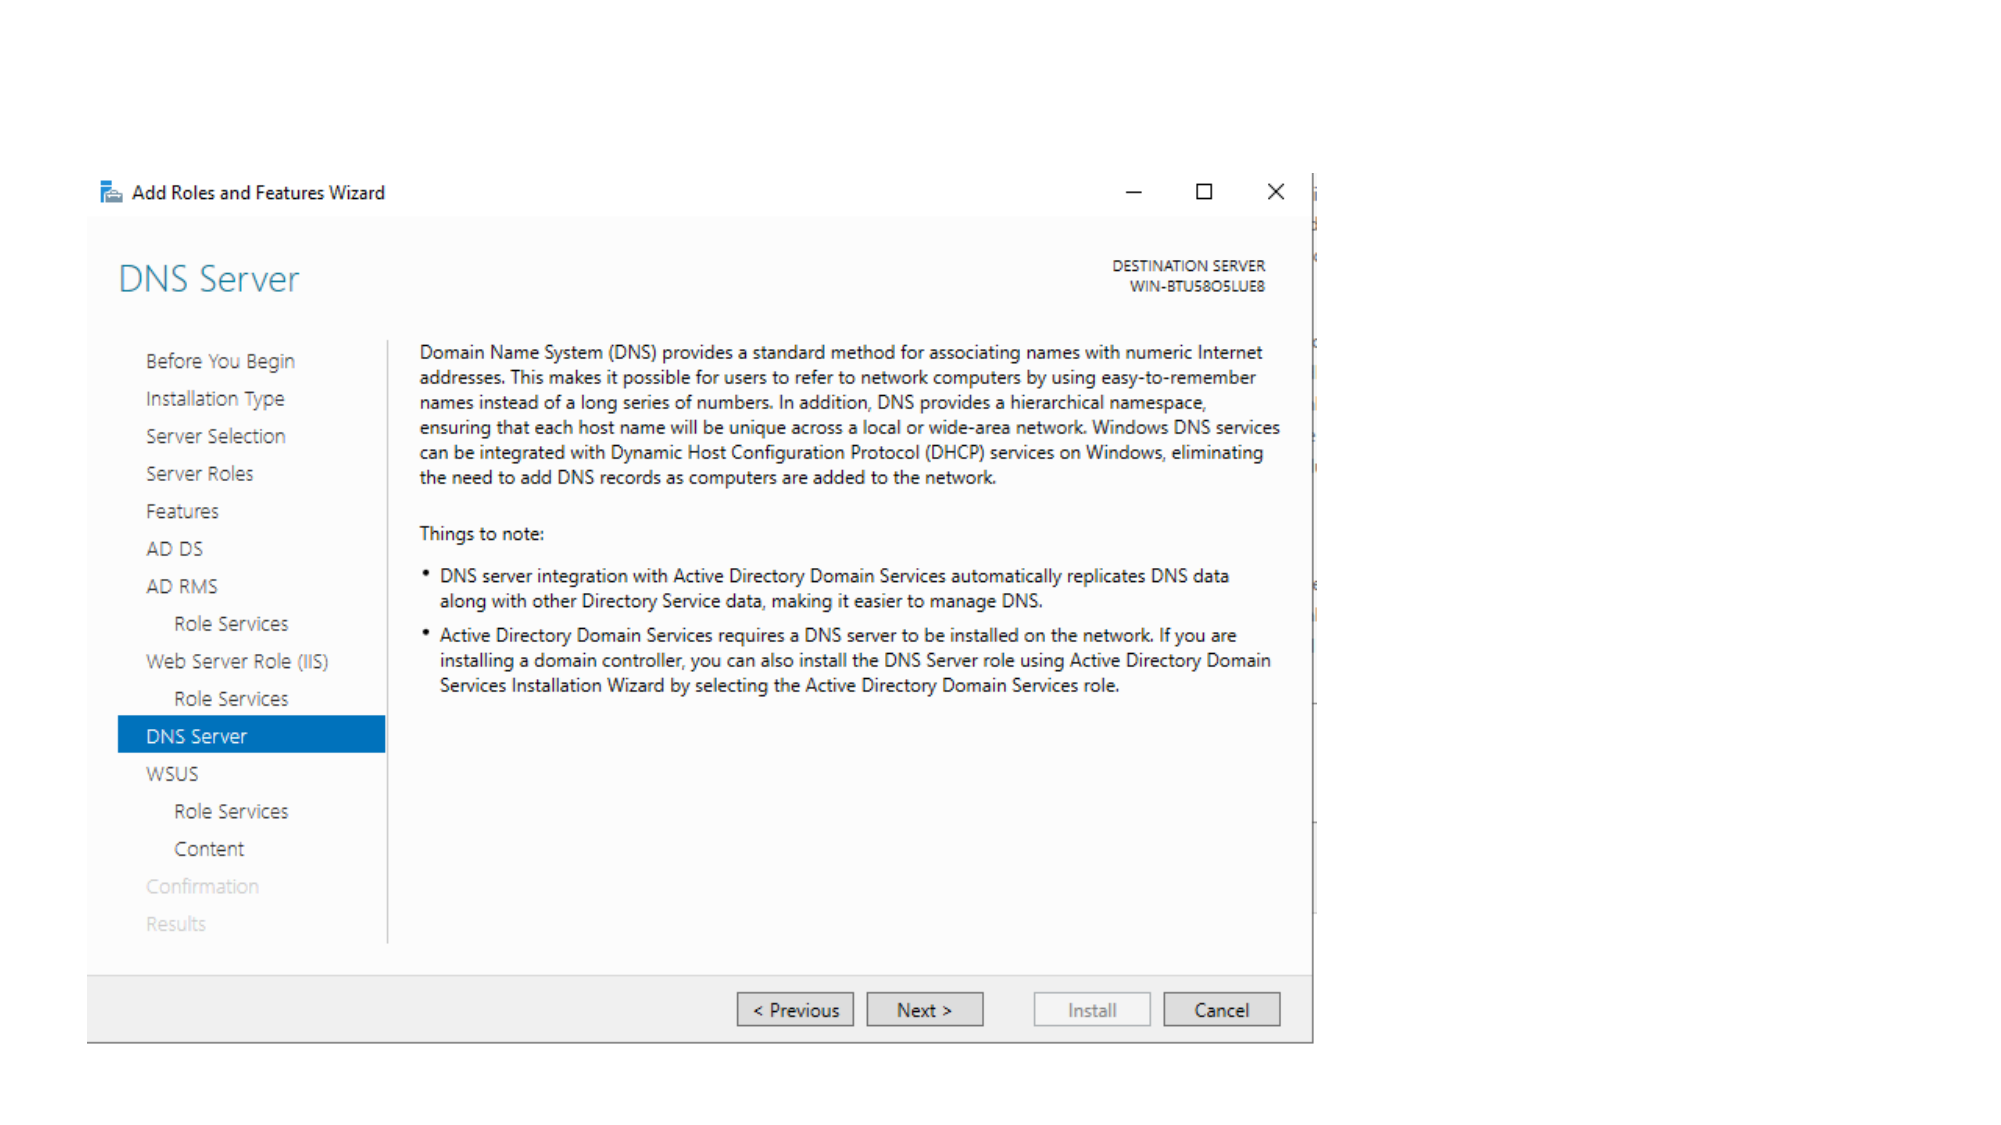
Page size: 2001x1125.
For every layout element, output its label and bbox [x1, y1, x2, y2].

picture [87, 173, 1317, 1048]
